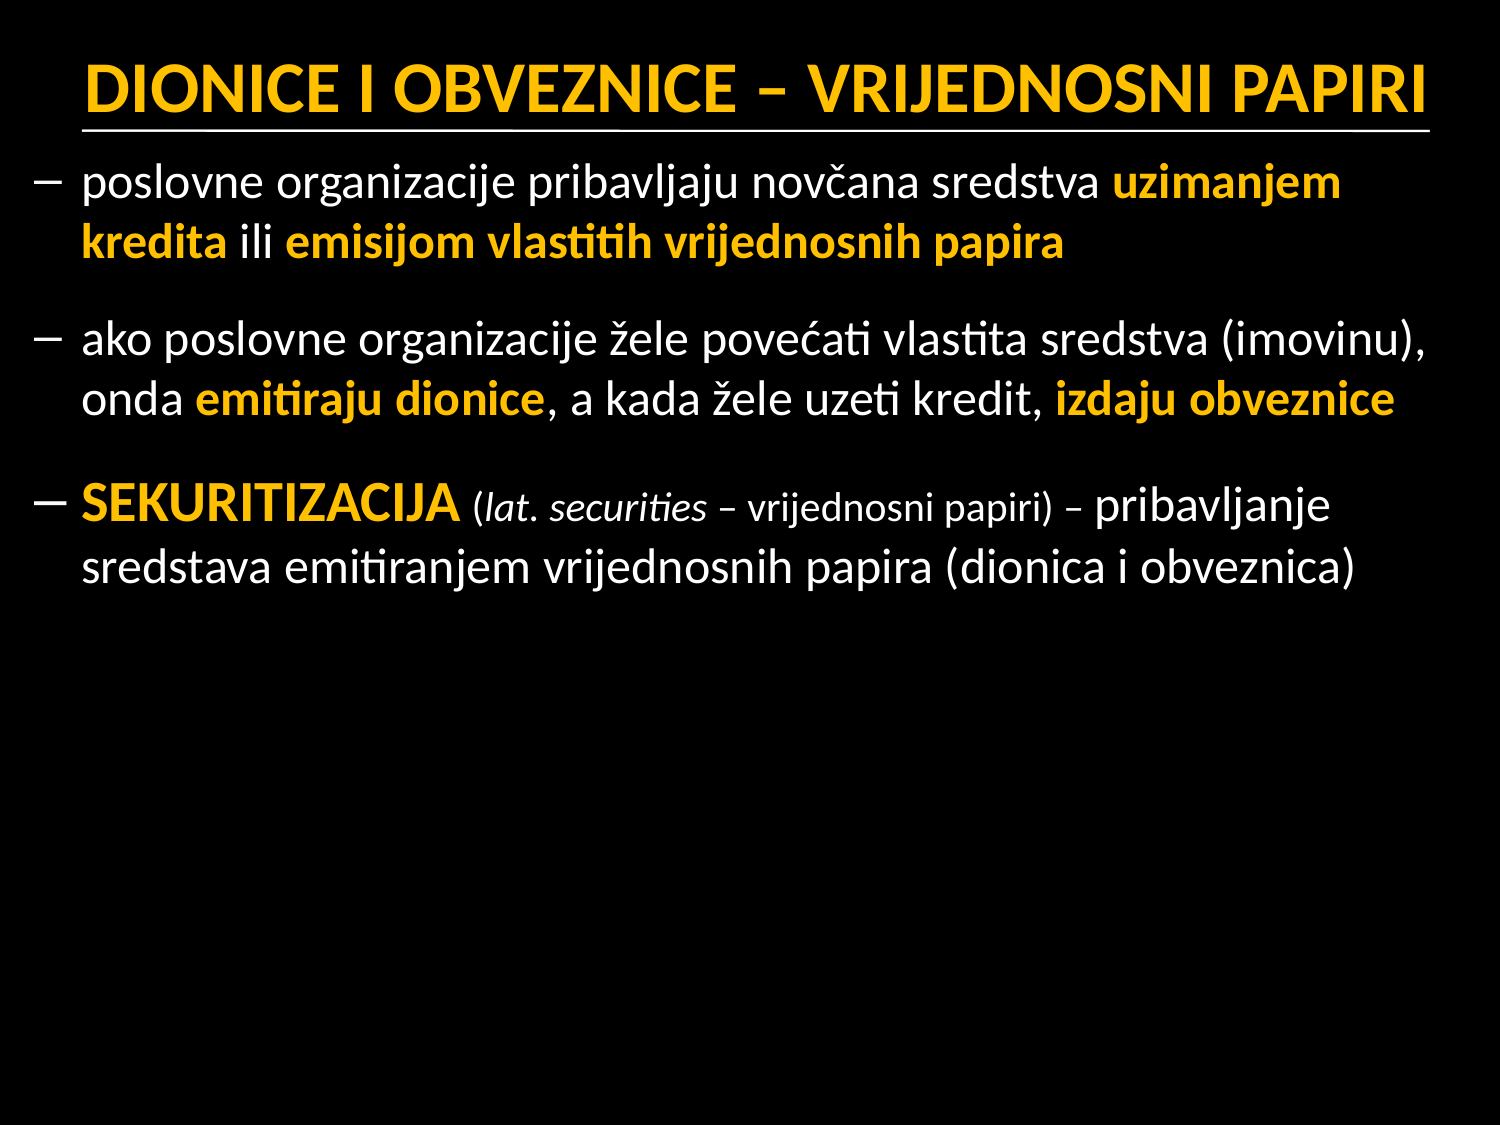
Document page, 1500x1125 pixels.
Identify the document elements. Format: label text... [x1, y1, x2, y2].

list poslovne organizacije pribavljaju novčana sredstva uzimanjem kredita ili emisijom vlastitih vrijednosnih papira ako poslovne organizacije žele povećati vlastita sredstva (imovinu), onda emitiraju dionice, a kada žele uzeti kredit, izdaju obveznice SEKURITIZACIJA (lat. securities – vrijednosni papiri) – pribavljanje sredstava emitiranjem vrijednosnih papira (dionica i obveznica) [0, 140, 1500, 1079]
title DIONICE I OBVEZNICE – VRIJEDNOSNI PAPIRI [70, 11, 1500, 140]
